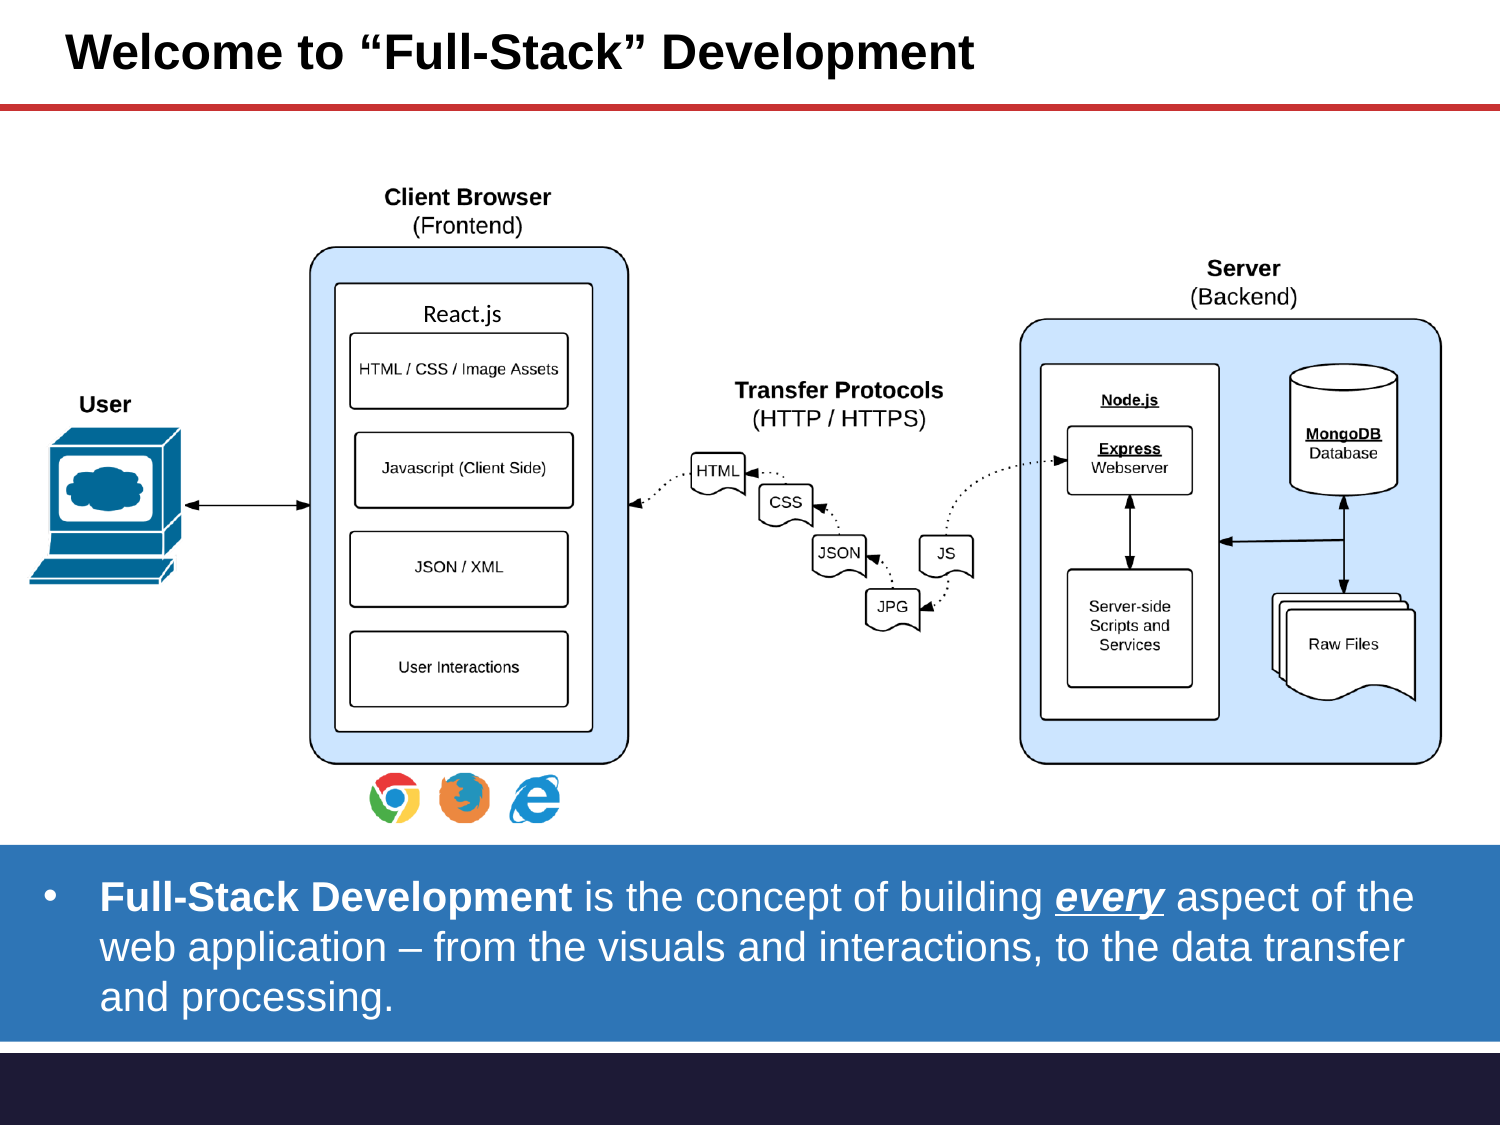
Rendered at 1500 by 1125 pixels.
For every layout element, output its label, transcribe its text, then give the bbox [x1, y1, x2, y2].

title Welcome to “Full-Stack” Development [50, 0, 1050, 108]
text_box Full-Stack Development is the concept of building every aspect of the web application – from the visuals and interactions, to the data transfer and processing. [28, 862, 1472, 1028]
text_box [0, 844, 1500, 1043]
picture [9, 161, 1478, 853]
